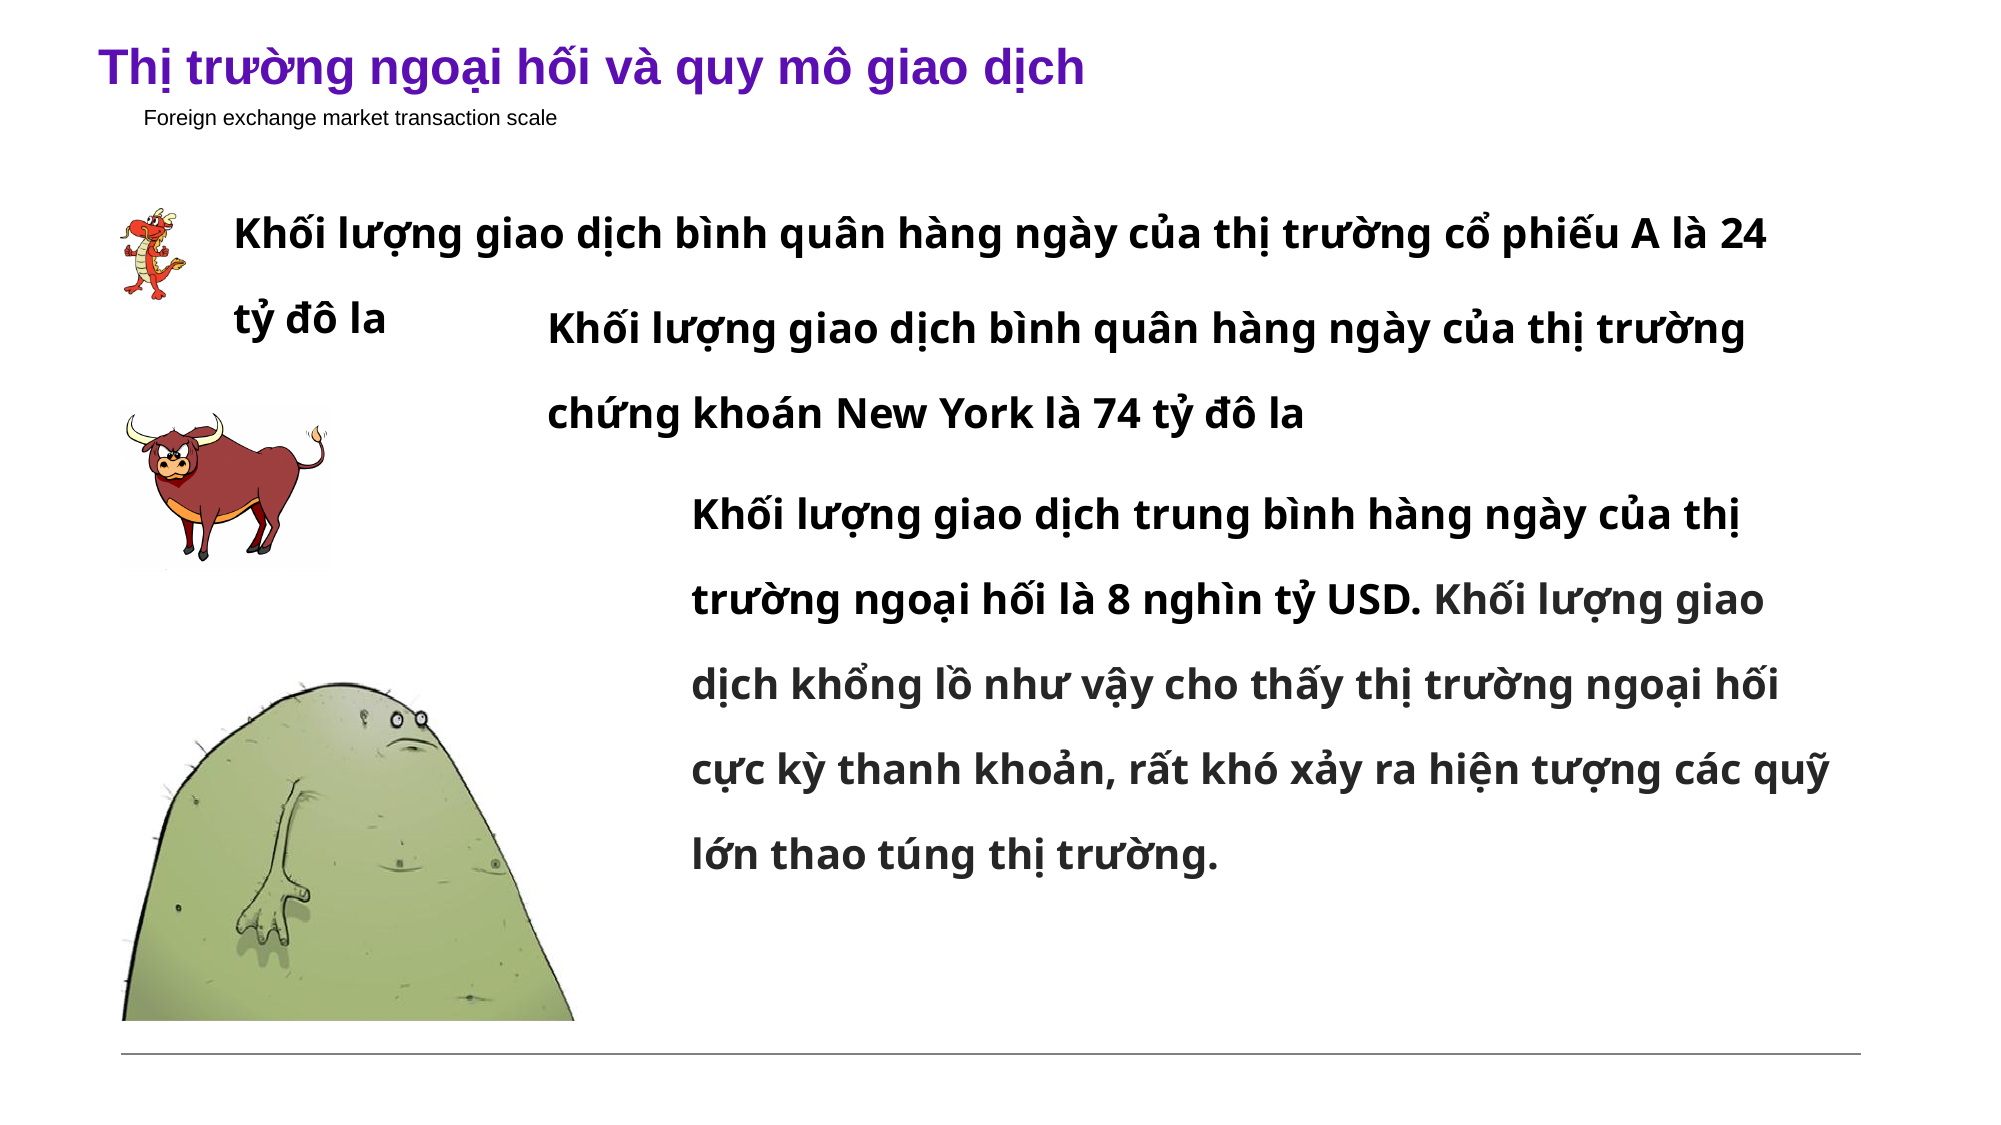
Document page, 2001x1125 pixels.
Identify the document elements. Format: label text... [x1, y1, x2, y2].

text_box Khối lượng giao dịch bình quân hàng ngày của thị trường chứng khoán New York là 74 tỷ đô la [532, 259, 1800, 406]
text_box Khối lượng giao dịch trung bình hàng ngày của thị trường ngoại hối là 8 nghìn tỷ USD. Khối lượng giao dịch khổng lồ như vậy cho thấy thị trường ngoại hối cực kỳ thanh khoản, rất khó xảy ra hiện tượng các quỹ lớn thao túng thị trường. [676, 445, 1861, 886]
text_box Khối lượng giao dịch bình quân hàng ngày của thị trường cổ phiếu A là 24 tỷ đô la [218, 163, 1800, 260]
picture [120, 663, 578, 1021]
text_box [44, 26, 1113, 138]
picture [120, 405, 334, 572]
picture [120, 208, 186, 300]
